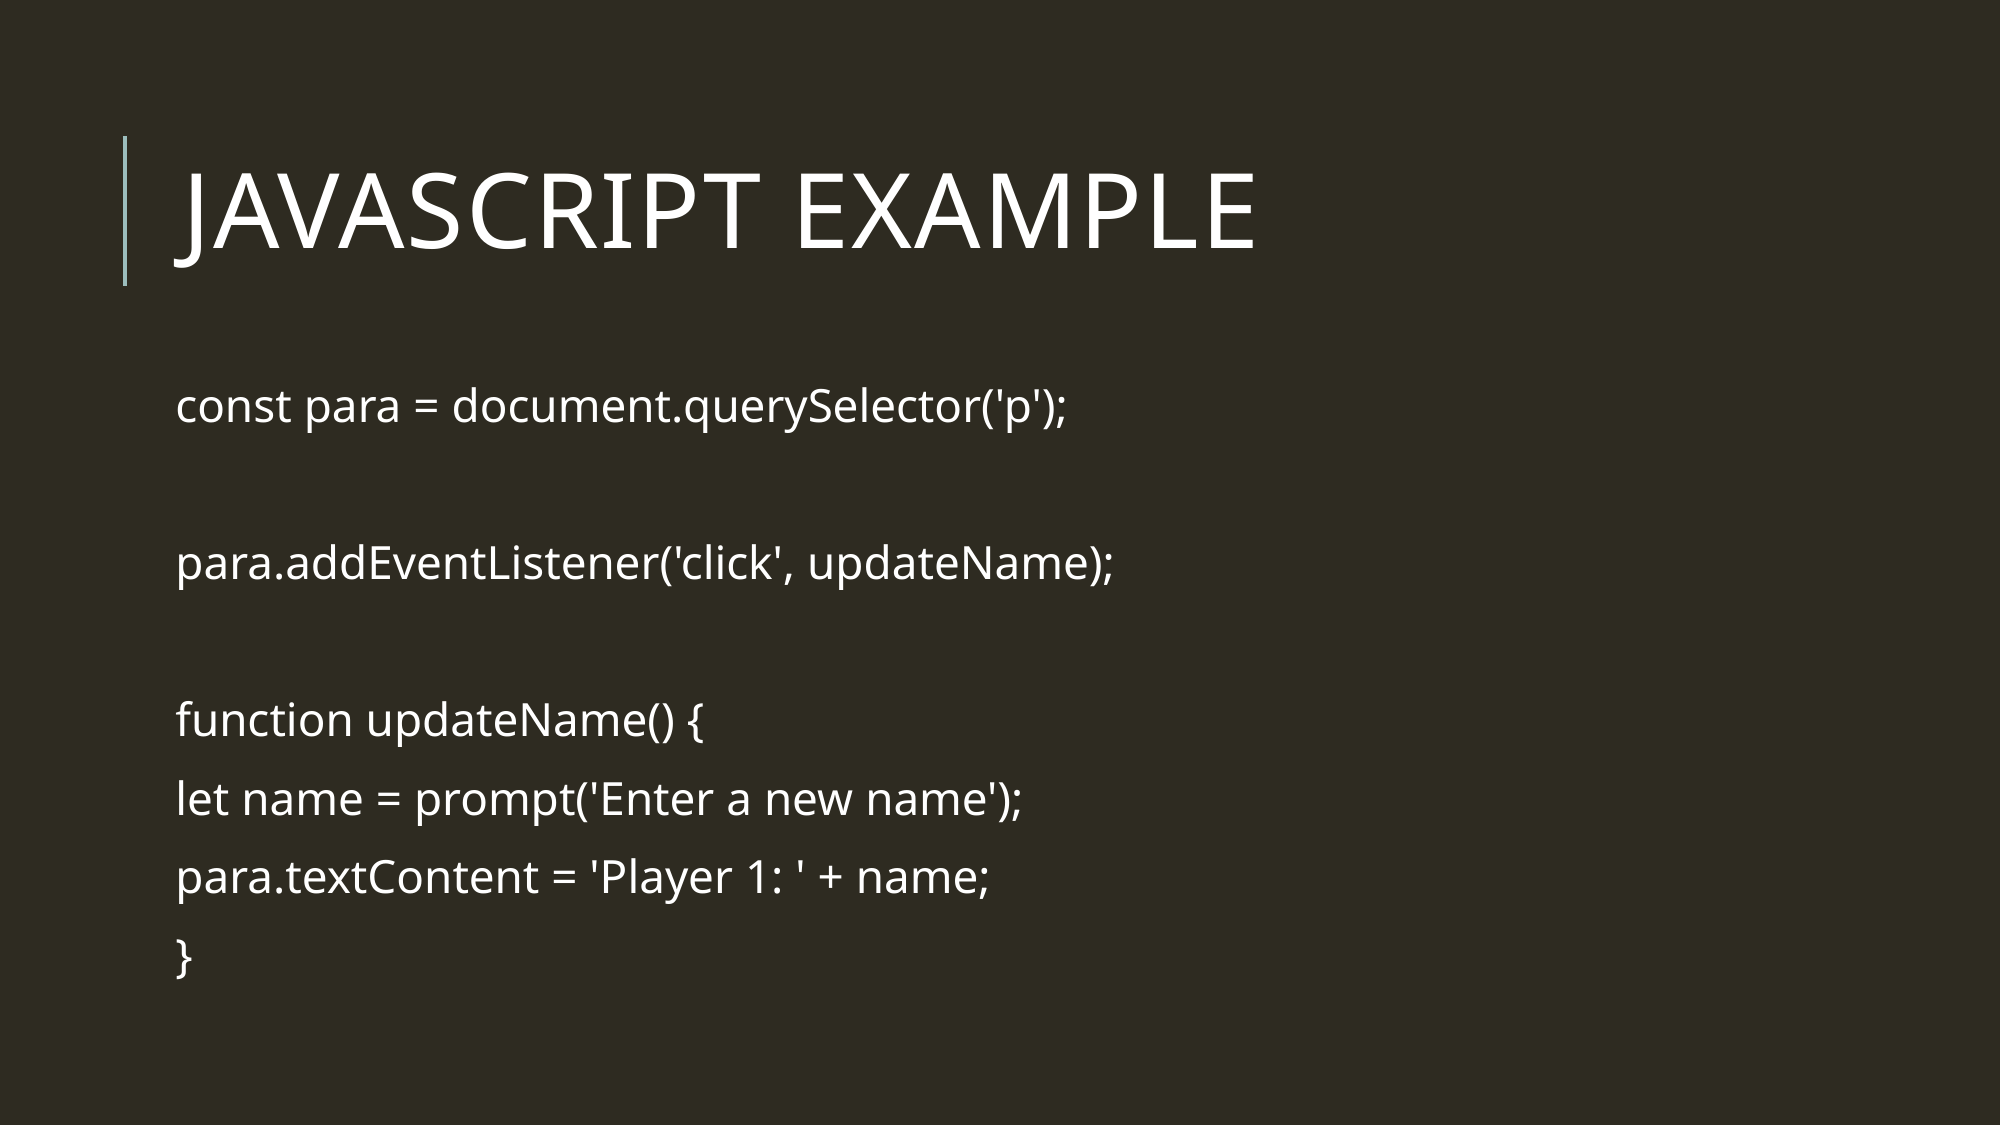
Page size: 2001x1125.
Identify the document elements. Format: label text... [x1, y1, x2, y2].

list const para = document.querySelector('p'); para.addEventListener('click', updateName); function updateName() { let name = prompt('Enter a new name'); para.textContent = 'Player 1: ' + name; } [168, 375, 1763, 1035]
title JavaScript Example [168, 96, 1763, 342]
